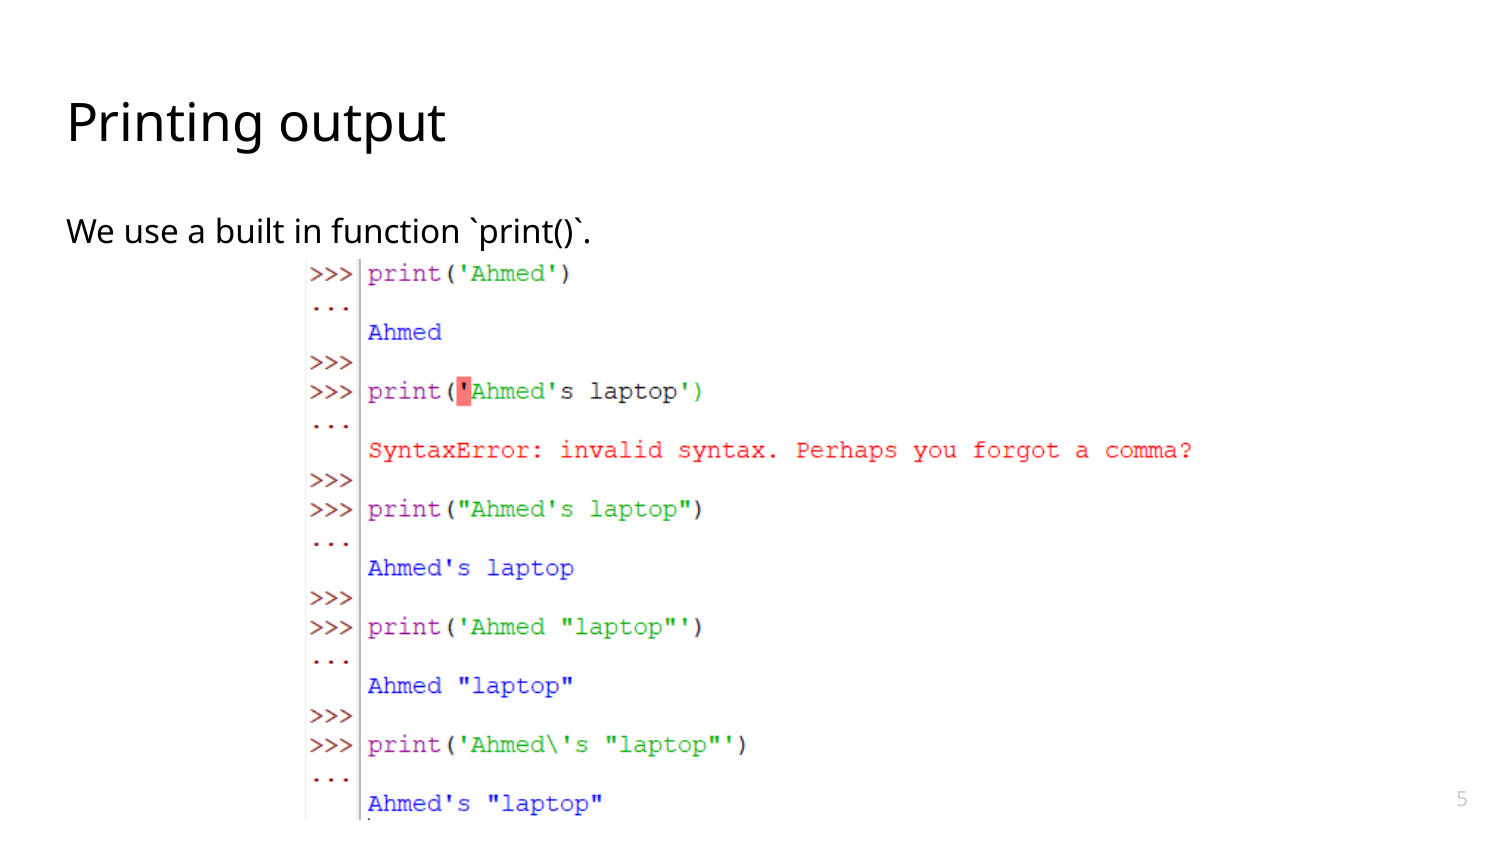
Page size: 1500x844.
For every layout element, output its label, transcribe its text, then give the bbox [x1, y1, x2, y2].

list We use a built in function `print()`. [51, 189, 1449, 750]
picture [305, 258, 1261, 820]
title Printing output [51, 72, 1449, 167]
slide_number ‹#› [1392, 767, 1483, 833]
